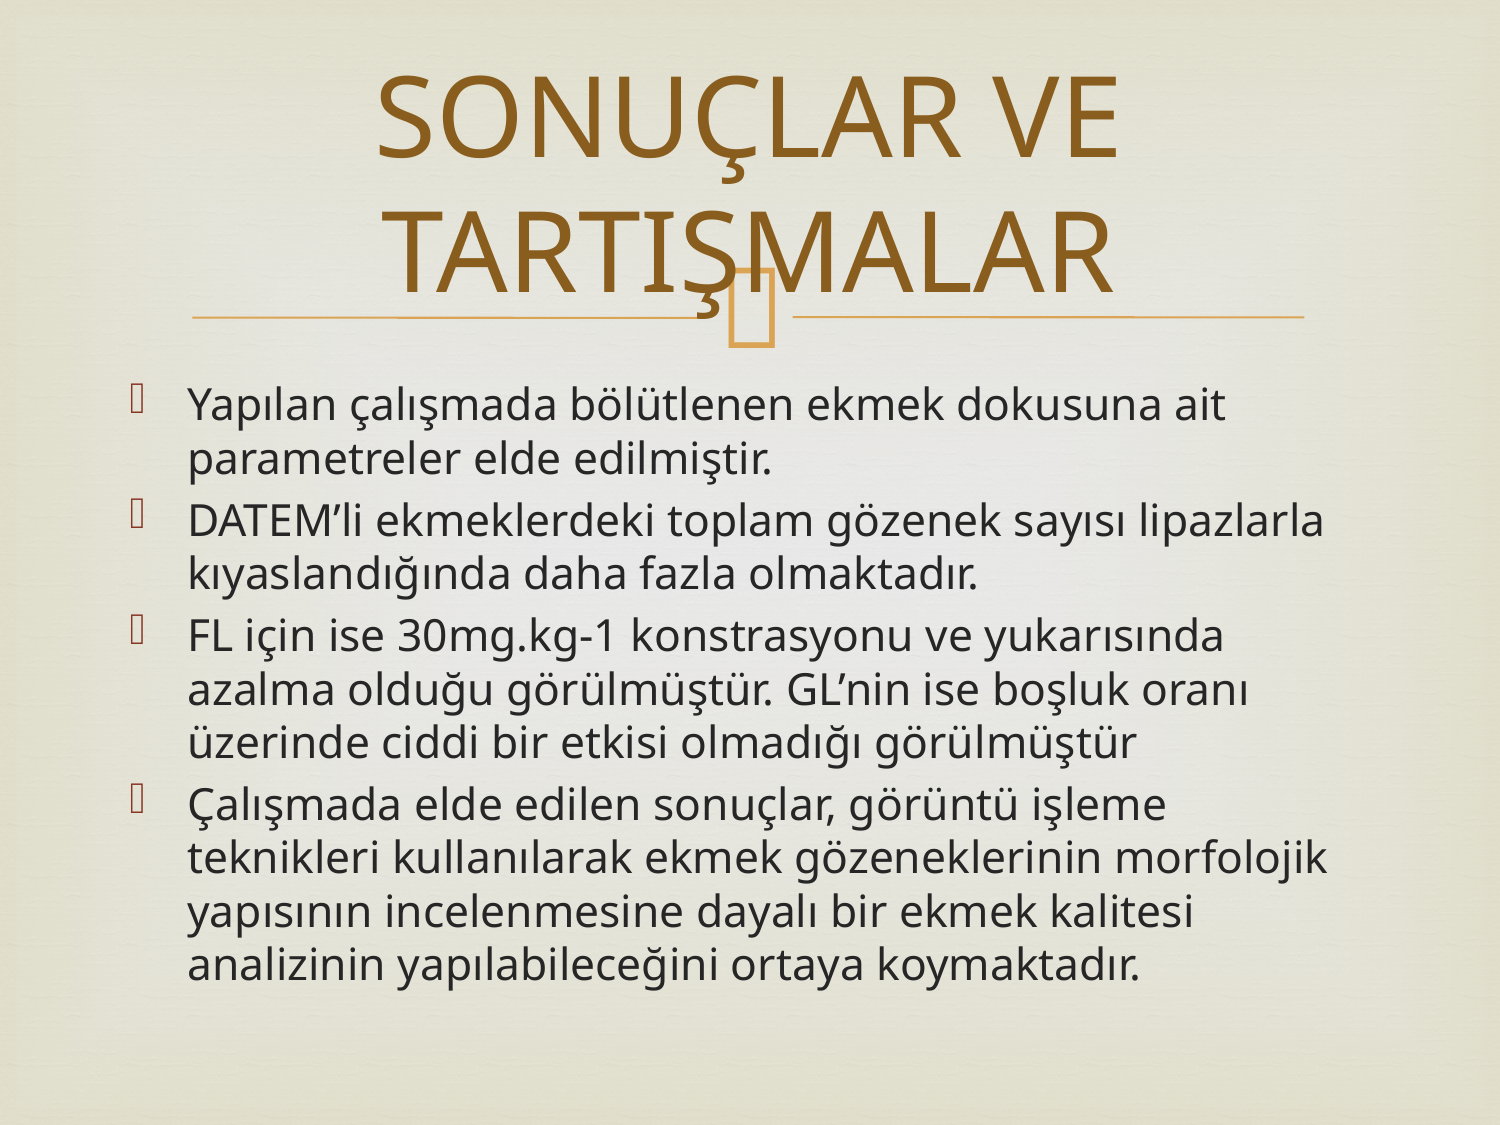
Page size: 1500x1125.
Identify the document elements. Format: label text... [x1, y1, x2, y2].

list Yapılan çalışmada bölütlenen ekmek dokusuna ait parametreler elde edilmiştir. DATEM’li ekmeklerdeki toplam gözenek sayısı lipazlarla kıyaslandığında daha fazla olmaktadır. FL için ise 30mg.kg-1 konstrasyonu ve yukarısında azalma olduğu görülmüştür. GL’nin ise boşluk oranı üzerinde ciddi bir etkisi olmadığı görülmüştür Çalışmada elde edilen sonuçlar, görüntü işleme teknikleri kullanılarak ekmek gözeneklerinin morfolojik yapısının incelenmesine dayalı bir ekmek kalitesi analizinin yapılabileceğini ortaya koymaktadır. [114, 368, 1386, 1005]
title SONUÇLAR VE TARTIŞMALAR [112, 93, 1386, 267]
